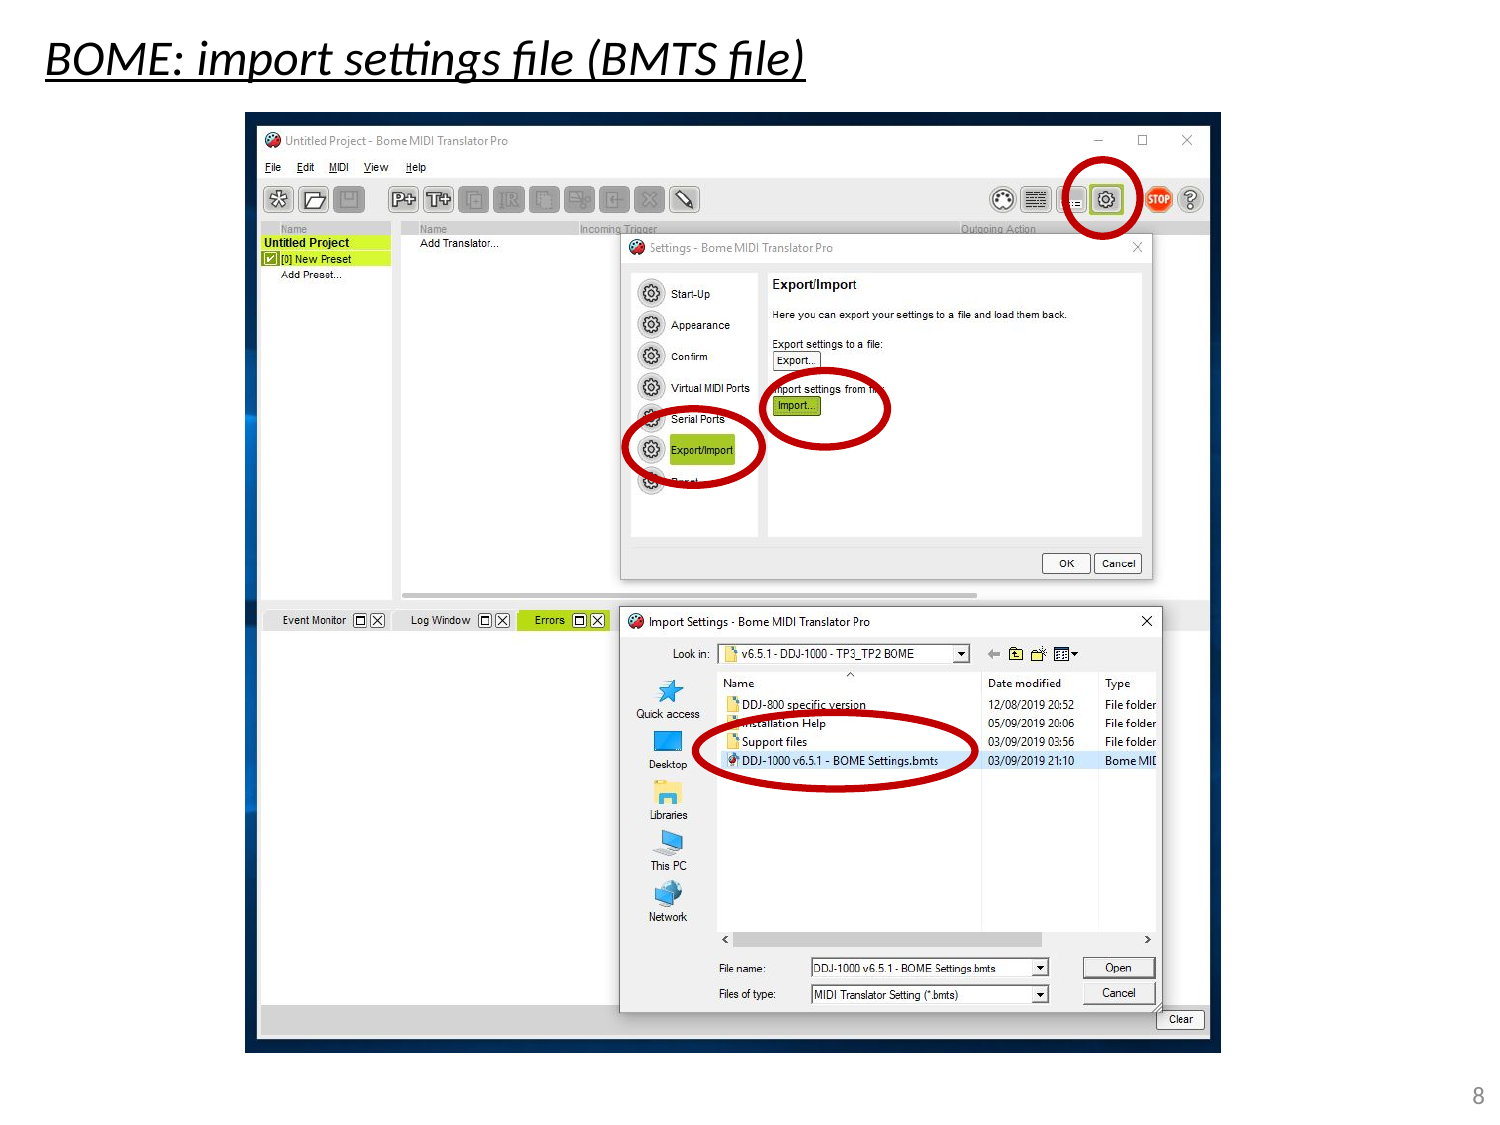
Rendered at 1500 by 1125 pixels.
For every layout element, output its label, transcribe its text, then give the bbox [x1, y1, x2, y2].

slide_number 8 [1149, 1065, 1500, 1125]
picture [244, 112, 1221, 1053]
text_box BOME: import settings file (BMTS file) [29, 18, 821, 93]
